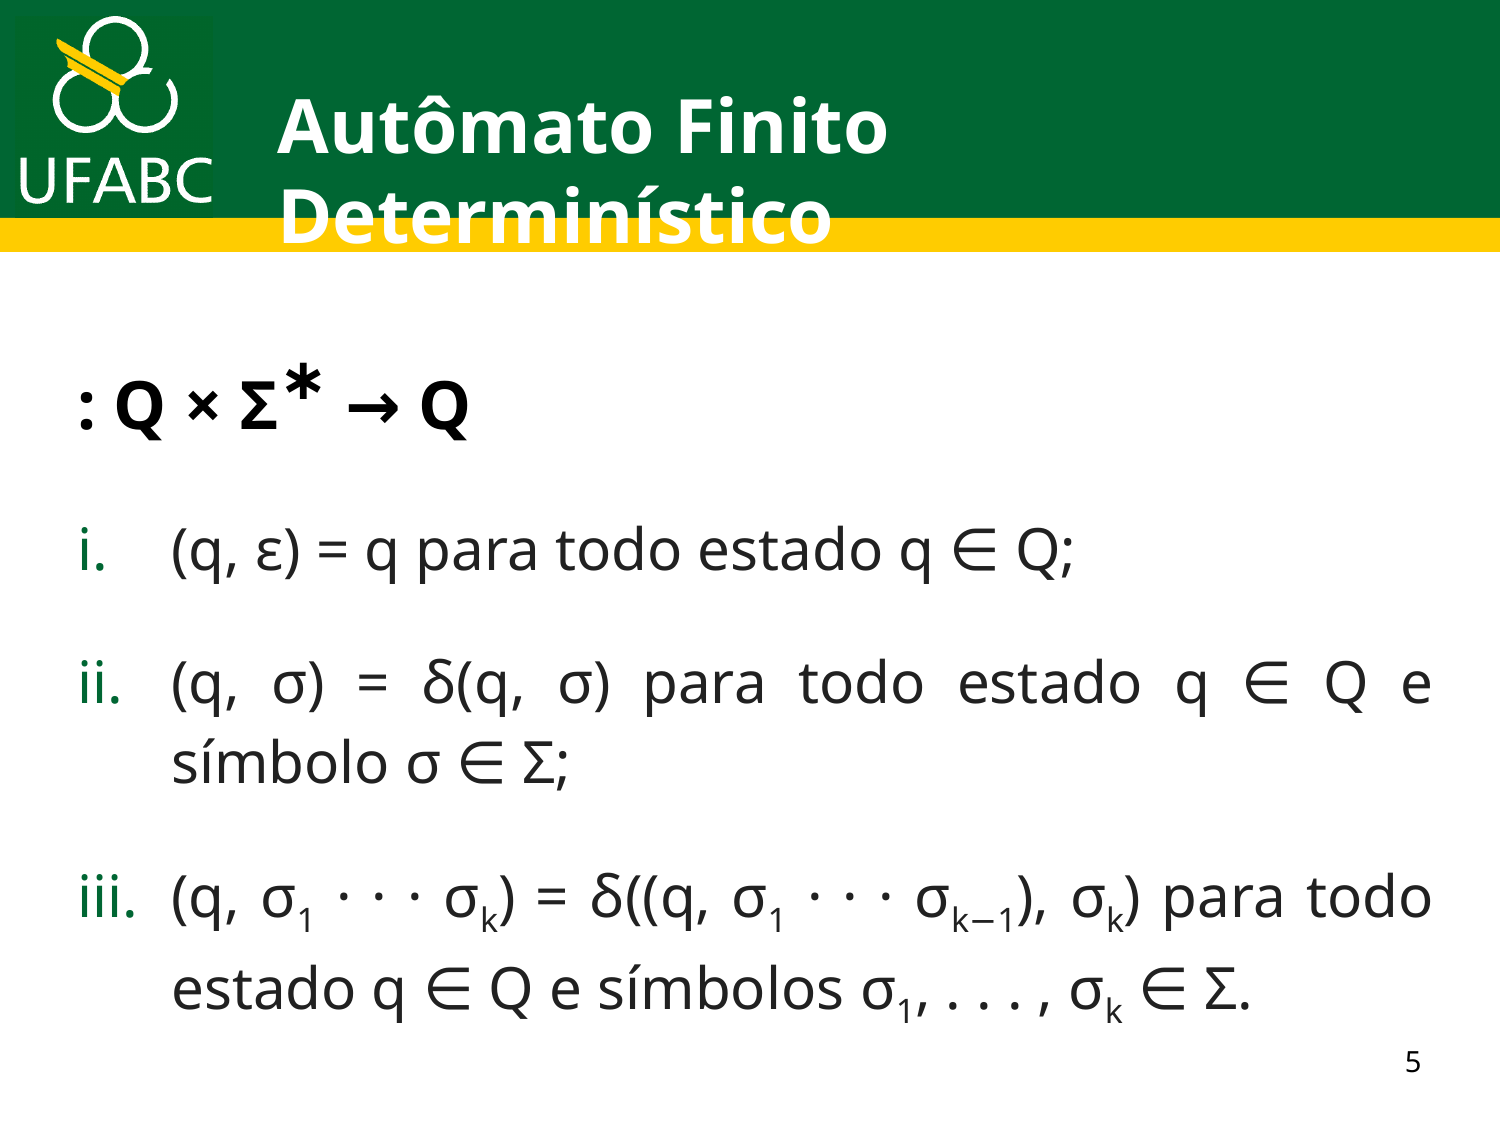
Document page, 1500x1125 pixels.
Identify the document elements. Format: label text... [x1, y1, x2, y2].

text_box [0, 0, 1500, 253]
slide_number 5 [1389, 1019, 1480, 1106]
